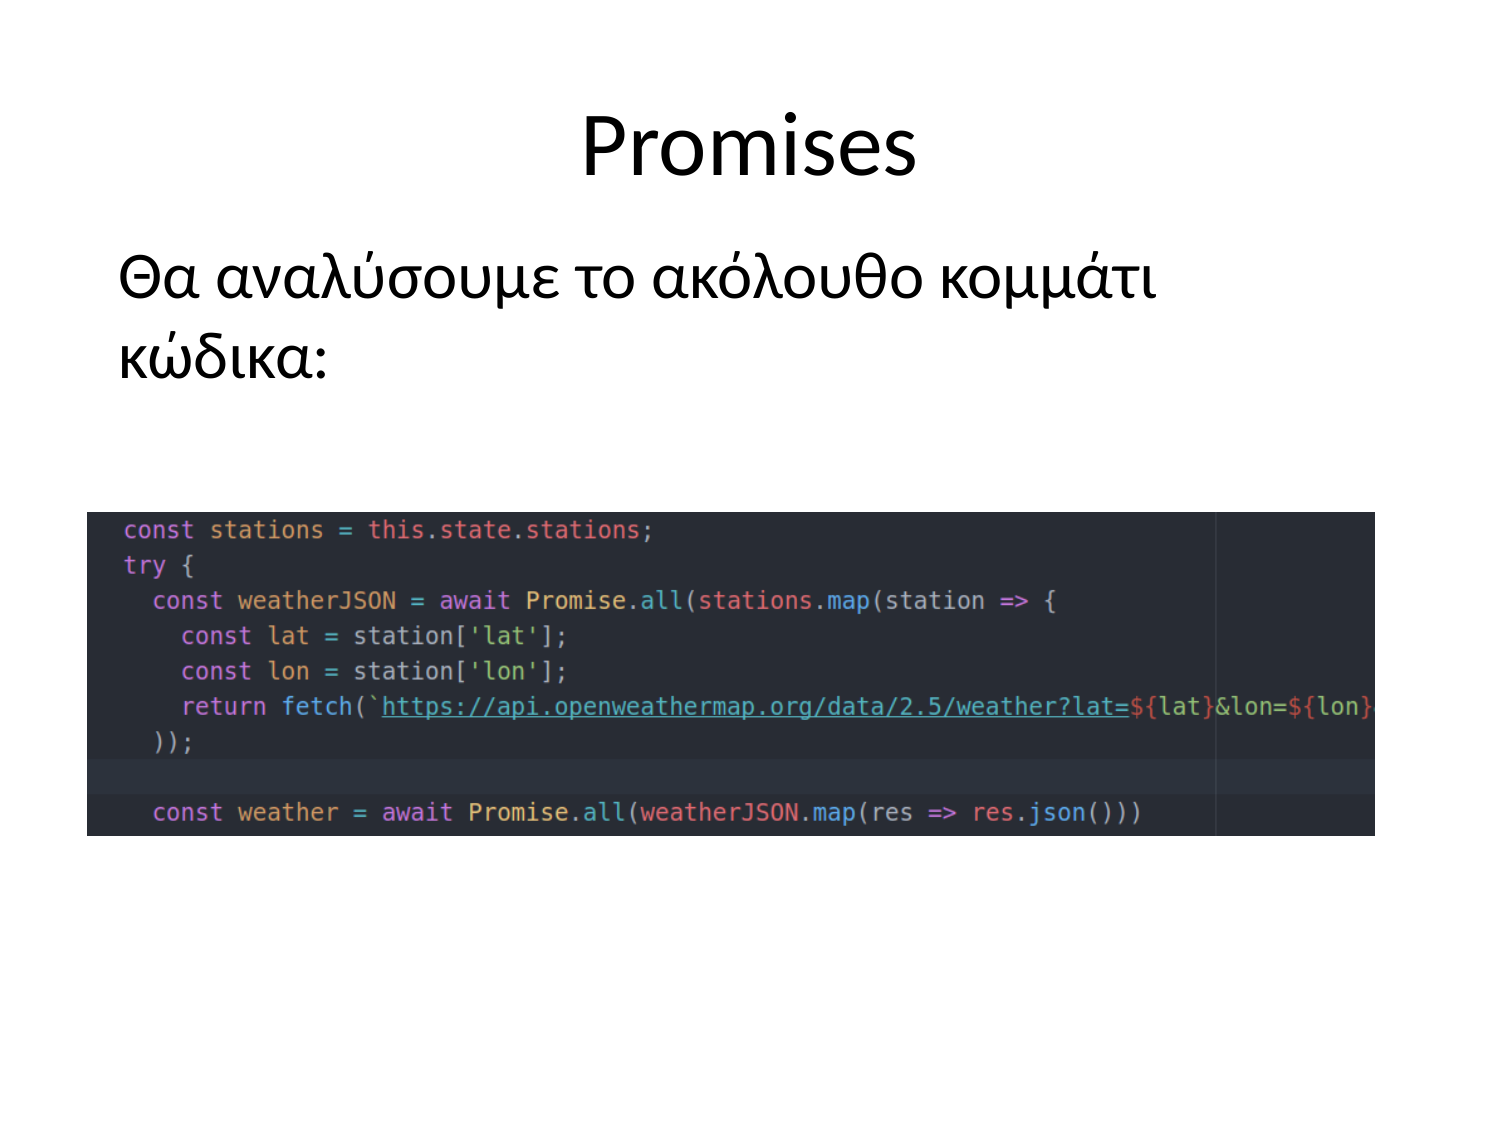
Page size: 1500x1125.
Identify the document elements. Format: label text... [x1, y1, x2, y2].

list Θα αναλύσουμε το ακόλουθο κομμάτι κώδικα: [103, 224, 1288, 425]
picture [87, 512, 1376, 836]
title Promises [75, 45, 1425, 233]
